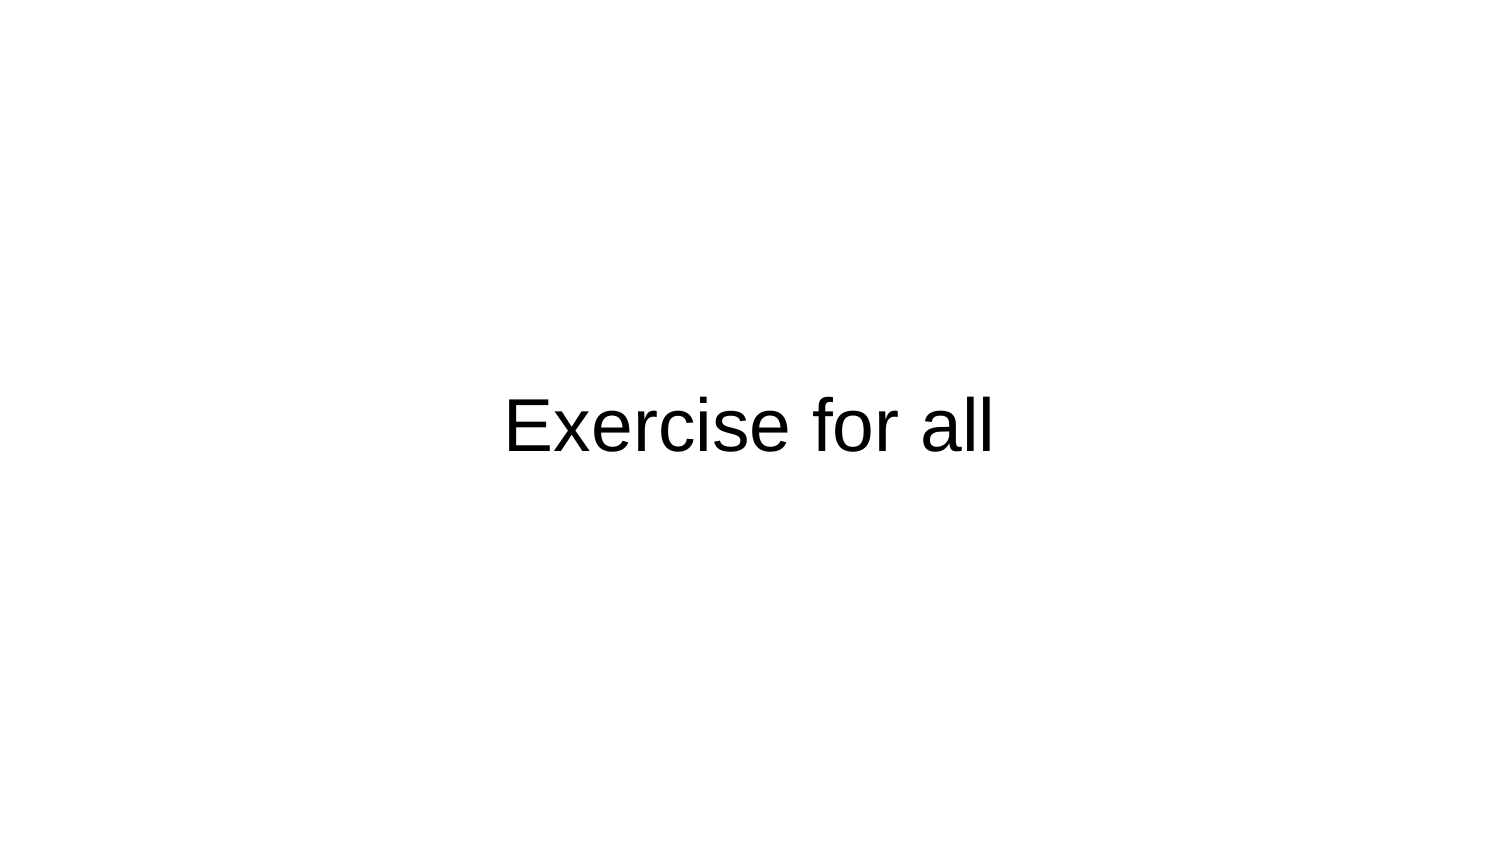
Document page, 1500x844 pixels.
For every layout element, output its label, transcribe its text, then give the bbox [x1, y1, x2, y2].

text_box Exercise for all [51, 352, 1449, 491]
